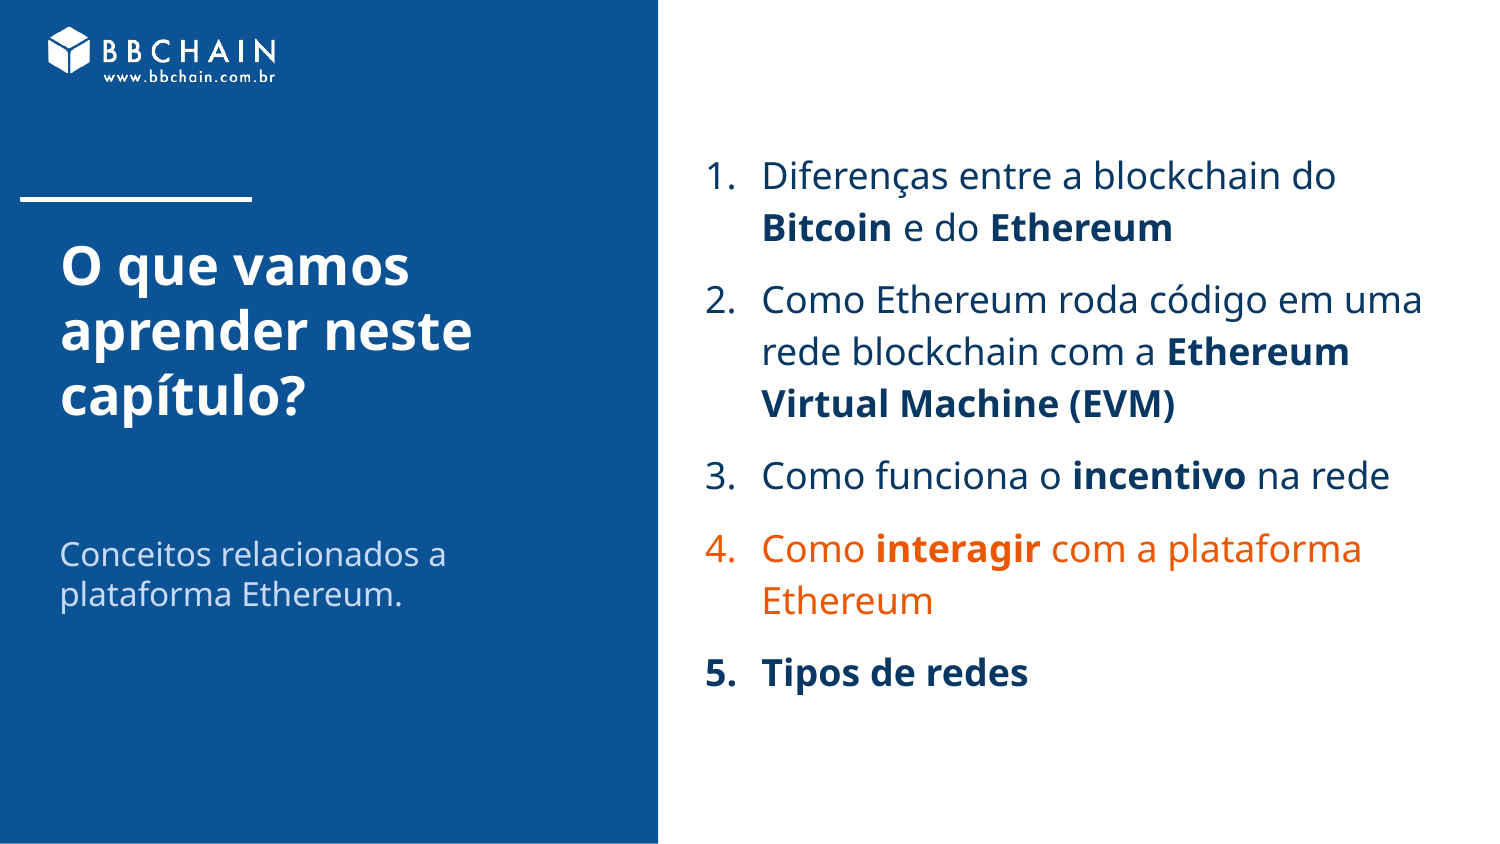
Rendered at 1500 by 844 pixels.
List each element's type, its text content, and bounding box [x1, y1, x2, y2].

title O que vamos aprender neste capítulo? [45, 216, 610, 494]
picture [48, 26, 275, 82]
subtitle Conceitos relacionados a plataforma Ethereum. [44, 518, 609, 816]
title Diferenças entre a blockchain do Bitcoin e do Ethereum Como Ethereum roda código em uma rede blockchain com a Ethereum Virtual Machine (EVM) Como funciona o incentivo na rede Como interagir com a plataforma Ethereum Tipos de redes [671, 9, 1476, 831]
